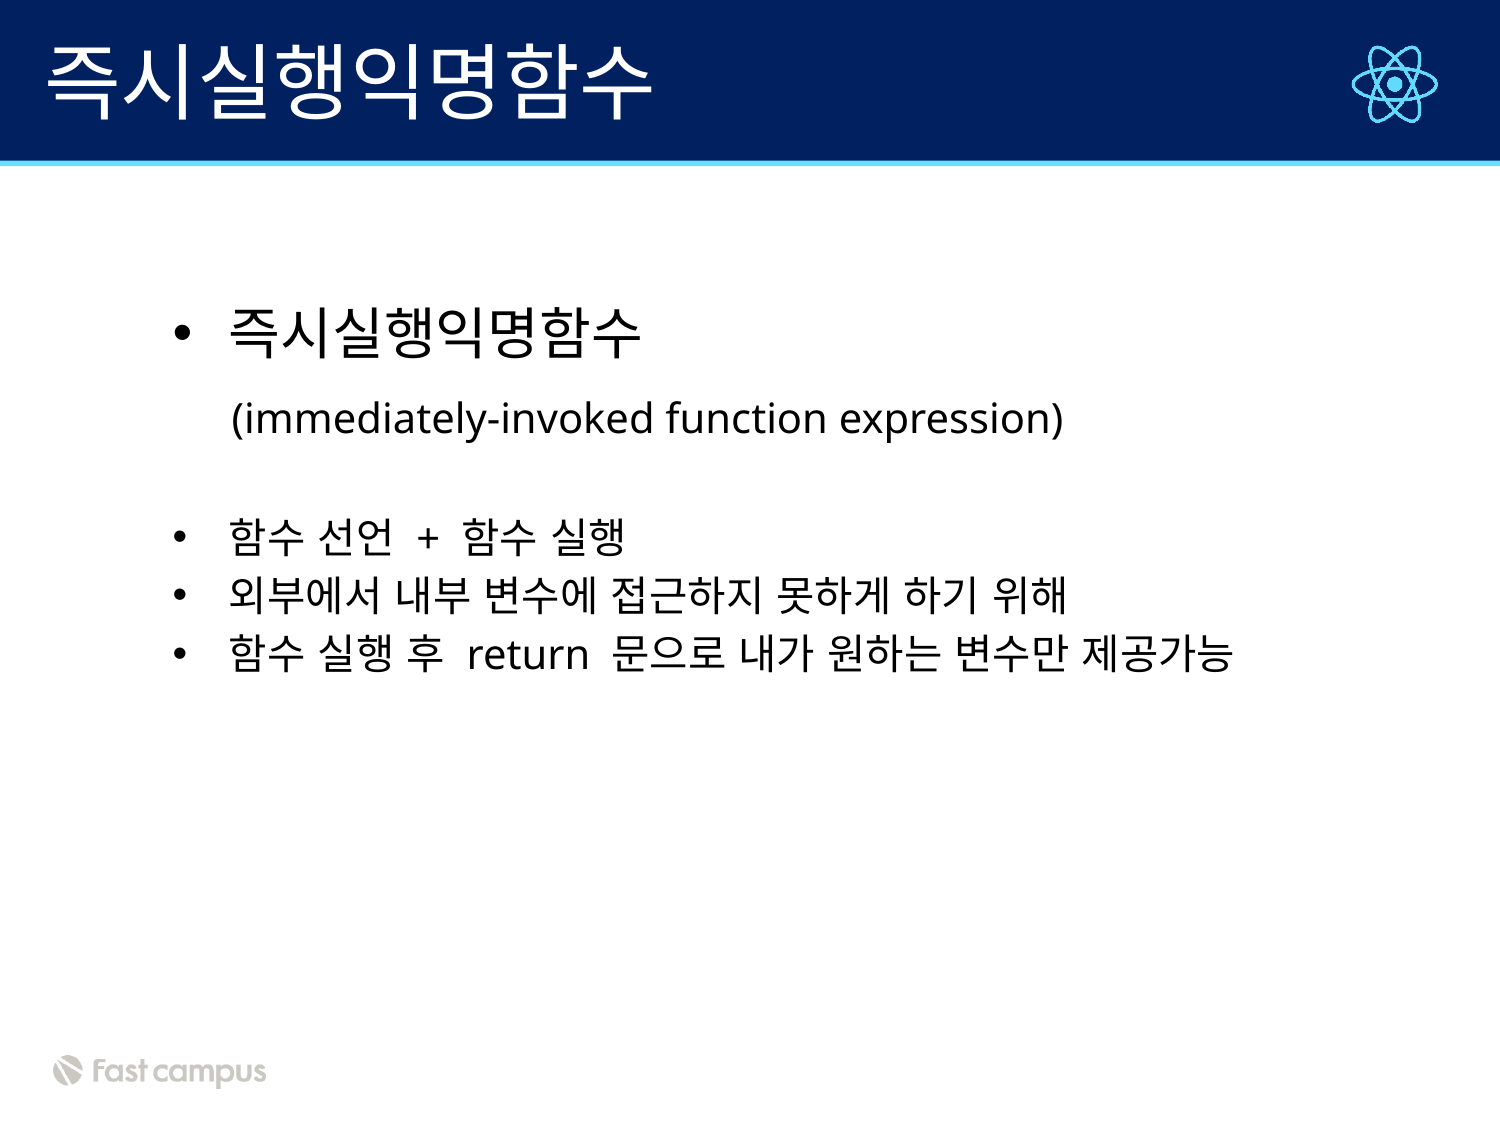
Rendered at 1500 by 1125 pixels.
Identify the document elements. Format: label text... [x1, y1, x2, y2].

list 즉시실행익명함수 (immediately-invoked function expression) 함수 선언 + 함수 실행 외부에서 내부 변수에 접근하지 못하게 하기 위해 함수 실행 후 return 문으로 내가 원하는 변수만 제공가능 [157, 290, 1343, 953]
picture [1380, 36, 1444, 135]
title 즉시실행익명함수 [29, 0, 1380, 175]
